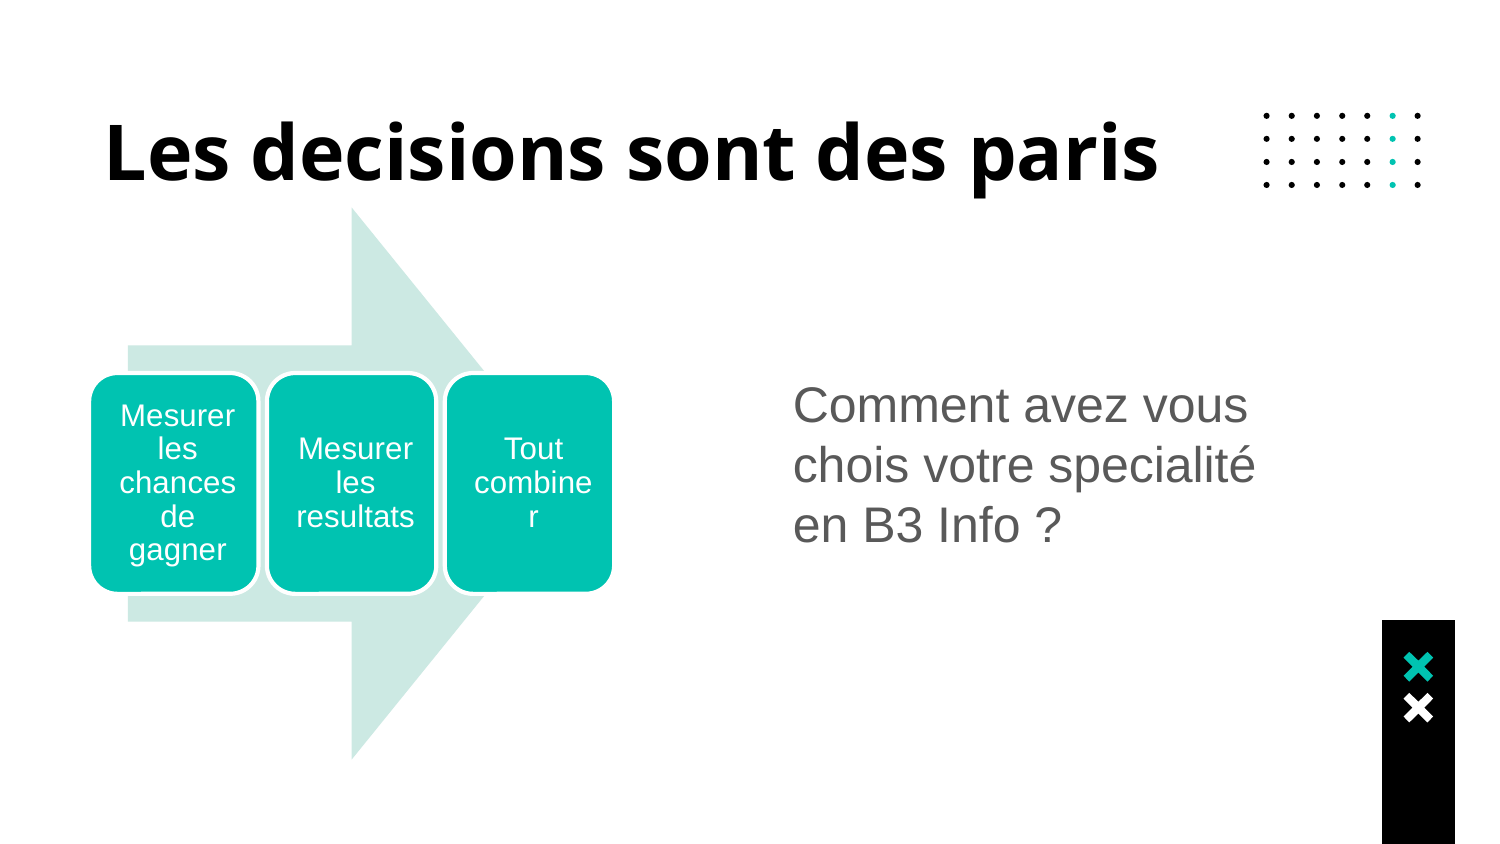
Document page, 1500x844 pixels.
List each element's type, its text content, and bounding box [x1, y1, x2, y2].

title Les decisions sont des paris [88, 88, 1418, 208]
text_box Comment avez vous chois votre specialité en B3 Info ? [752, 357, 1359, 670]
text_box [88, 207, 615, 760]
